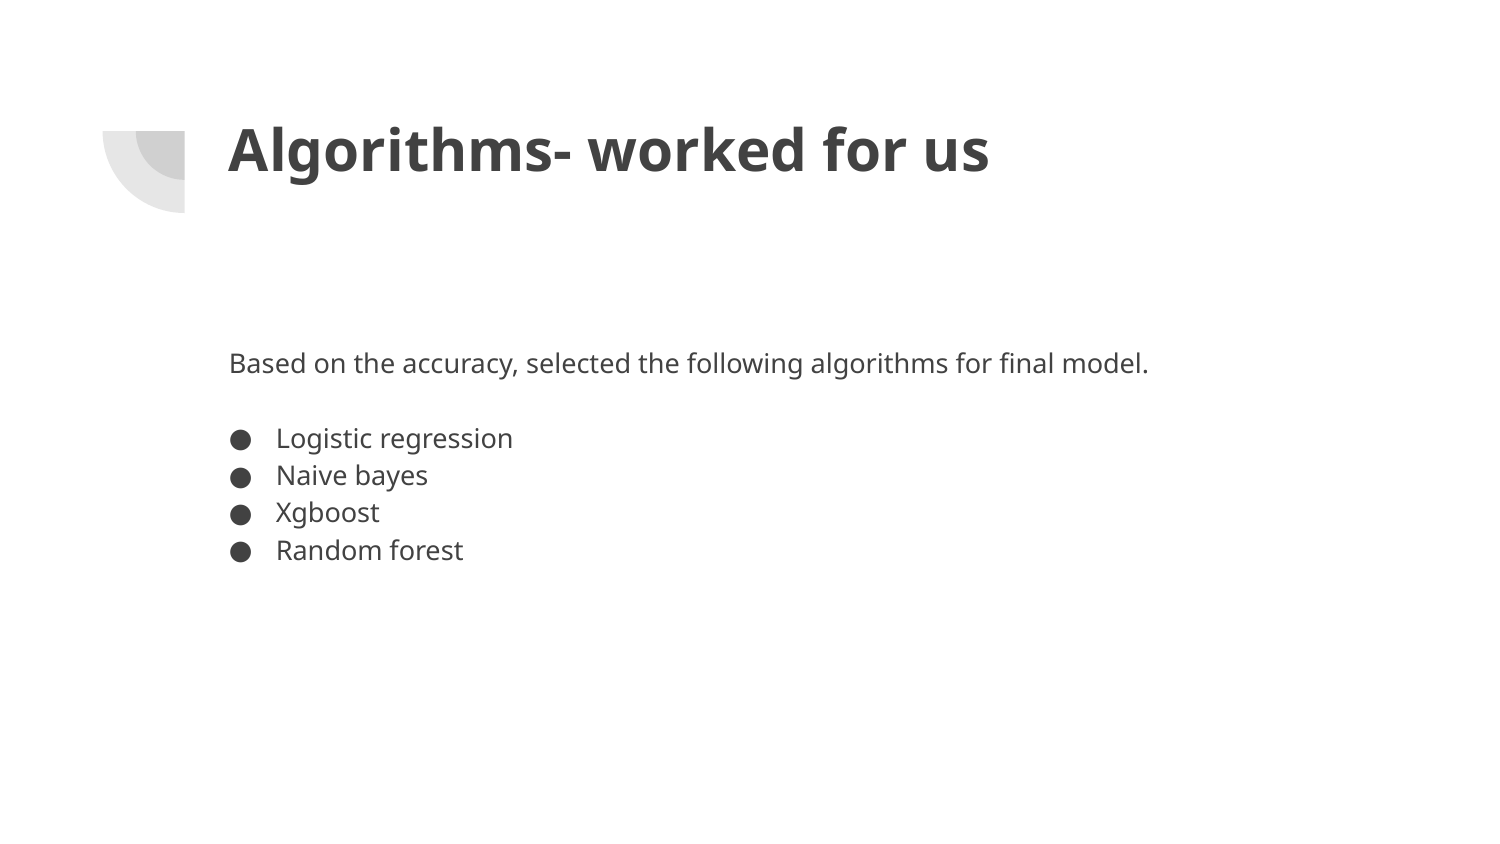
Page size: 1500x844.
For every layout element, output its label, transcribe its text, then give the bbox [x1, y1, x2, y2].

list Based on the accuracy, selected the following algorithms for final model. Logistic regression Naive bayes Xgboost Random forest [213, 326, 1368, 744]
title Algorithms- worked for us [213, 98, 1368, 263]
